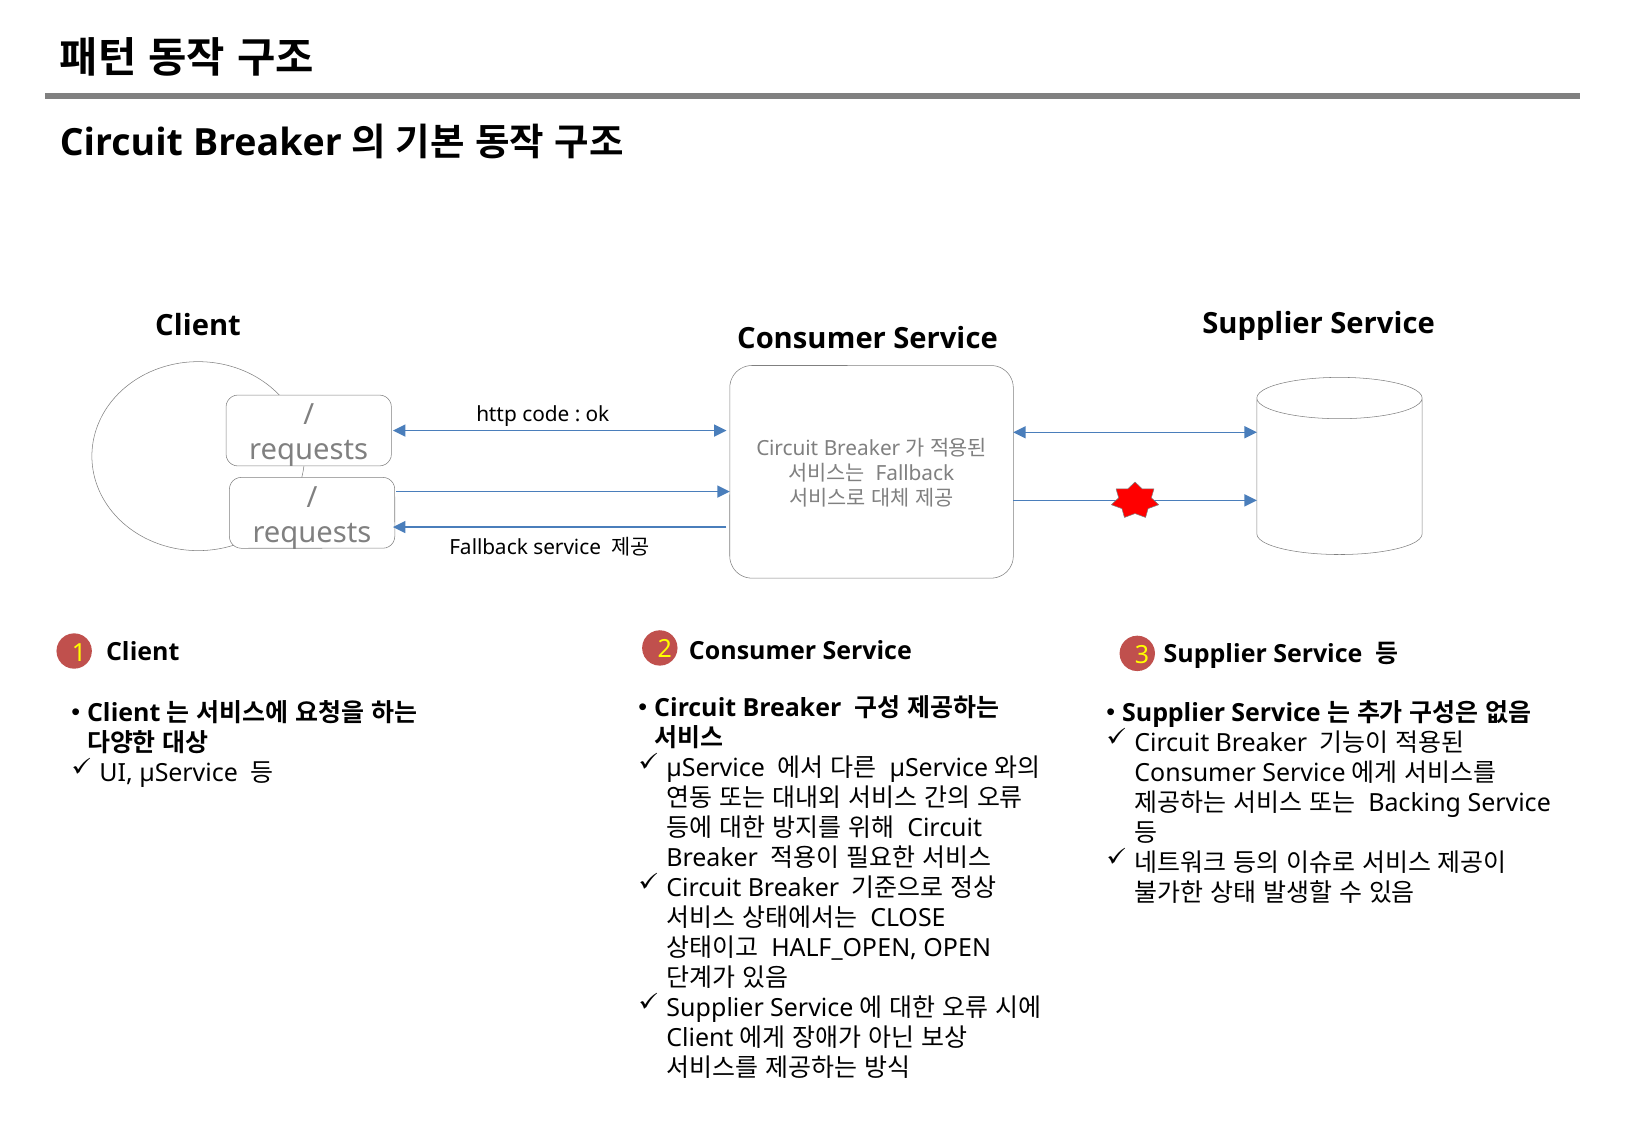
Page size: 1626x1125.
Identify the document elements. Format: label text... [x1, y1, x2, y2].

text_box [1254, 375, 1425, 557]
text_box Fallback service 제공 [434, 536, 670, 567]
text_box [1114, 479, 1156, 499]
text_box /requests [223, 392, 394, 469]
text_box 3 [1117, 633, 1158, 674]
text_box 1 [54, 631, 91, 671]
text_box Client는 서비스에 요청을 하는 다양한 대상 UI, μService 등 [56, 689, 494, 794]
text_box [1116, 509, 1154, 520]
text_box Circuit Breaker가 적용된 서비스는 Fallback 서비스로 대체 제공 [727, 363, 1016, 581]
text_box /requests [227, 475, 397, 551]
text_box 2 [640, 628, 680, 668]
text_box Consumer Service [722, 312, 1013, 362]
text_box Supplier Service는 추가 구성은 없음 Circuit Breaker 기능이 적용된 Consumer Service에게 서비스를 제공하는 서비스 또는 Backing Service 등 네트워크 등의 이슈로 서비스 제공이 불가한 상태 발생할 수 있음 [1091, 689, 1588, 914]
text_box Client [140, 298, 256, 349]
text_box [89, 359, 306, 553]
text_box http code : ok [461, 393, 629, 429]
text_box Supplier Service 등 [1148, 630, 1413, 675]
text_box Client [91, 628, 195, 673]
text_box Consumer Service [674, 627, 927, 672]
text_box Supplier Service [1187, 296, 1450, 347]
text_box Circuit Breaker 구성 제공하는 서비스 μService 에서 다른 μService와의 연동 또는 대내외 서비스 간의 오류 등에 대한 방지를 위해 Circuit Breaker 적용이 필요한 서비스 Circuit Breaker 기준으로 정상 서비스 상태에서는 CLOSE 상태이고 HALF_OPEN, OPEN 단계가 있음 Supplier Service에 대한 오류 시에 Client에게 장애가 아닌 보상 서비스를 제공하는 방식 [623, 684, 1061, 1089]
title 패턴 동작 구조 [44, 22, 1581, 89]
list Circuit Breaker의 기본 동작 구조 [44, 110, 1581, 169]
